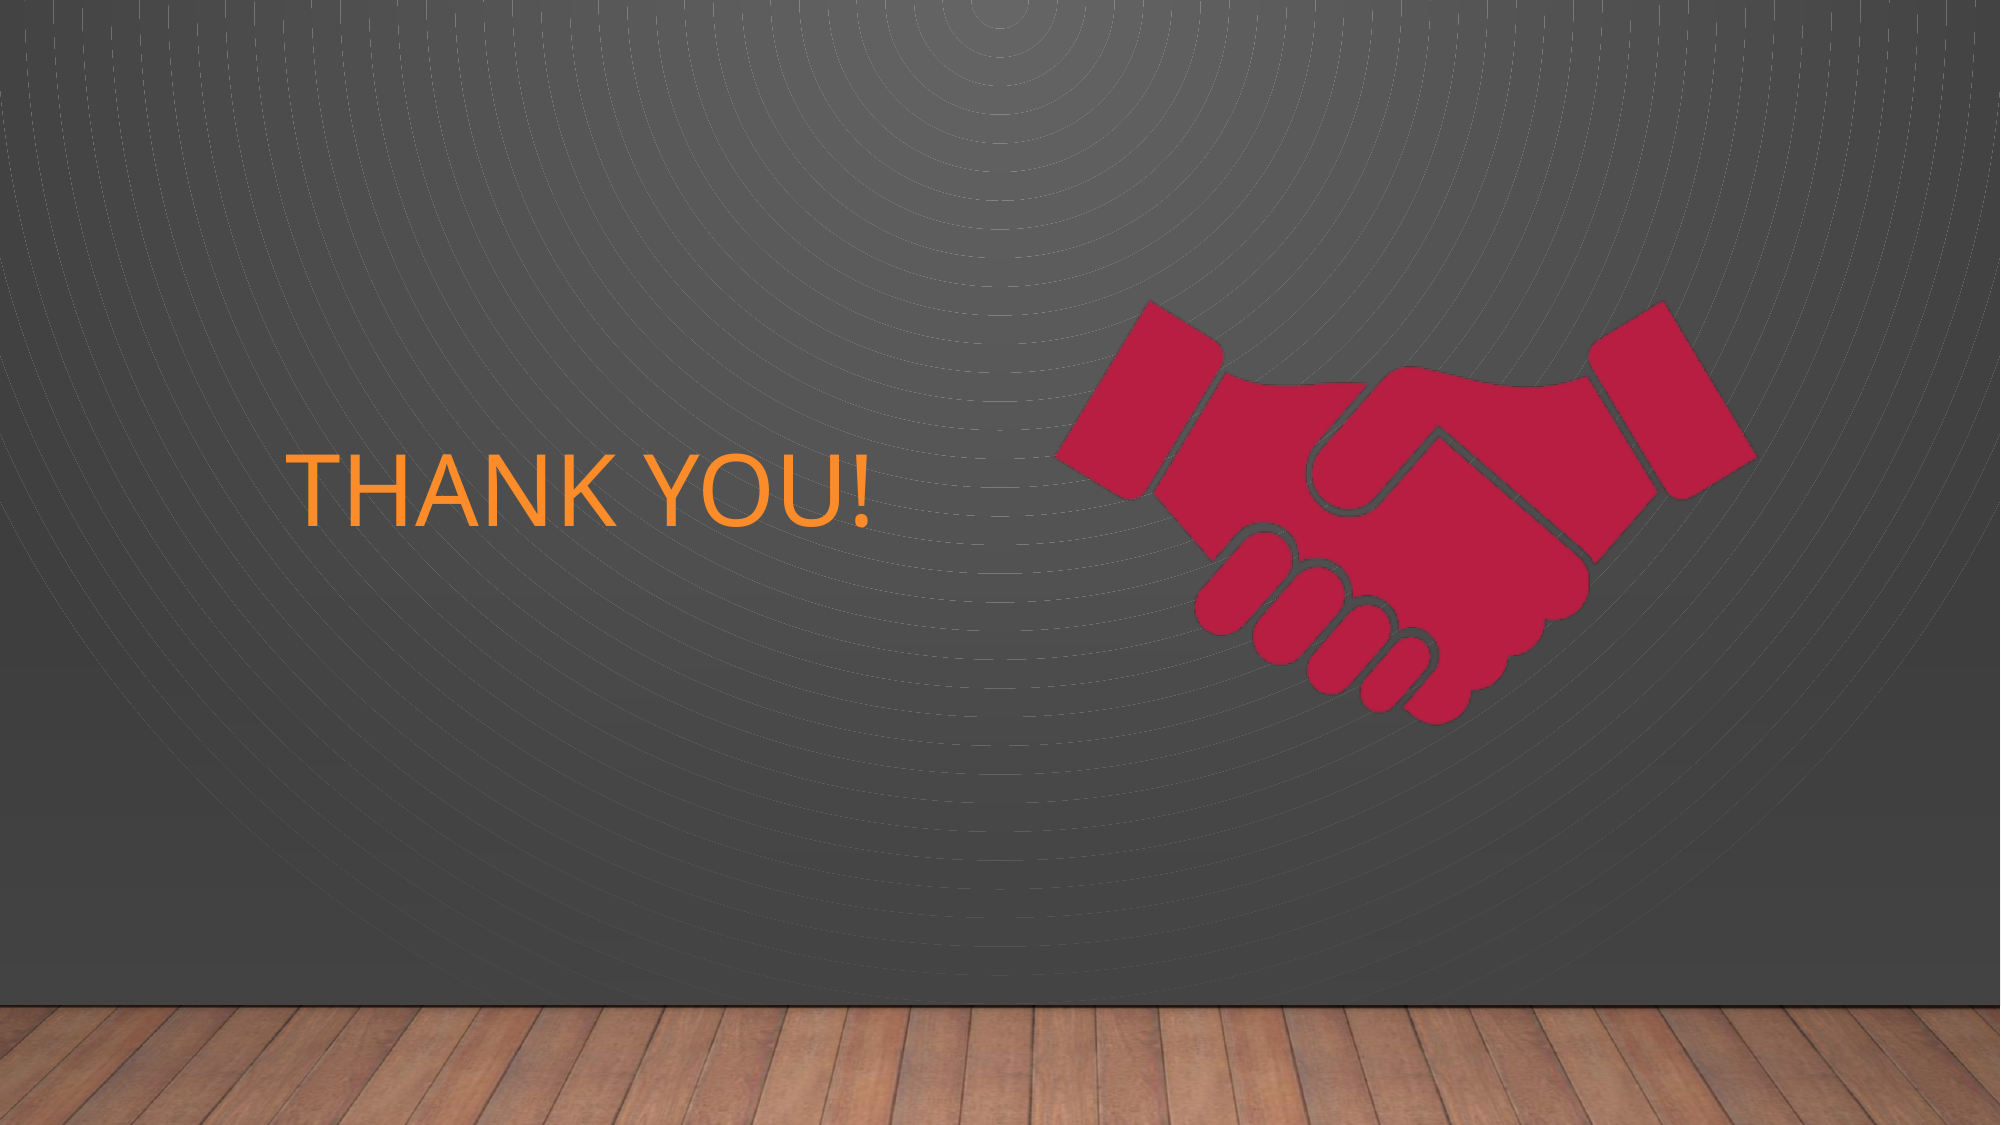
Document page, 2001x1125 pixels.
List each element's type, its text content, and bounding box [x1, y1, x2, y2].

picture [1024, 131, 1790, 897]
picture [0, 1005, 2000, 1125]
title THANK YOU! [238, 157, 924, 549]
